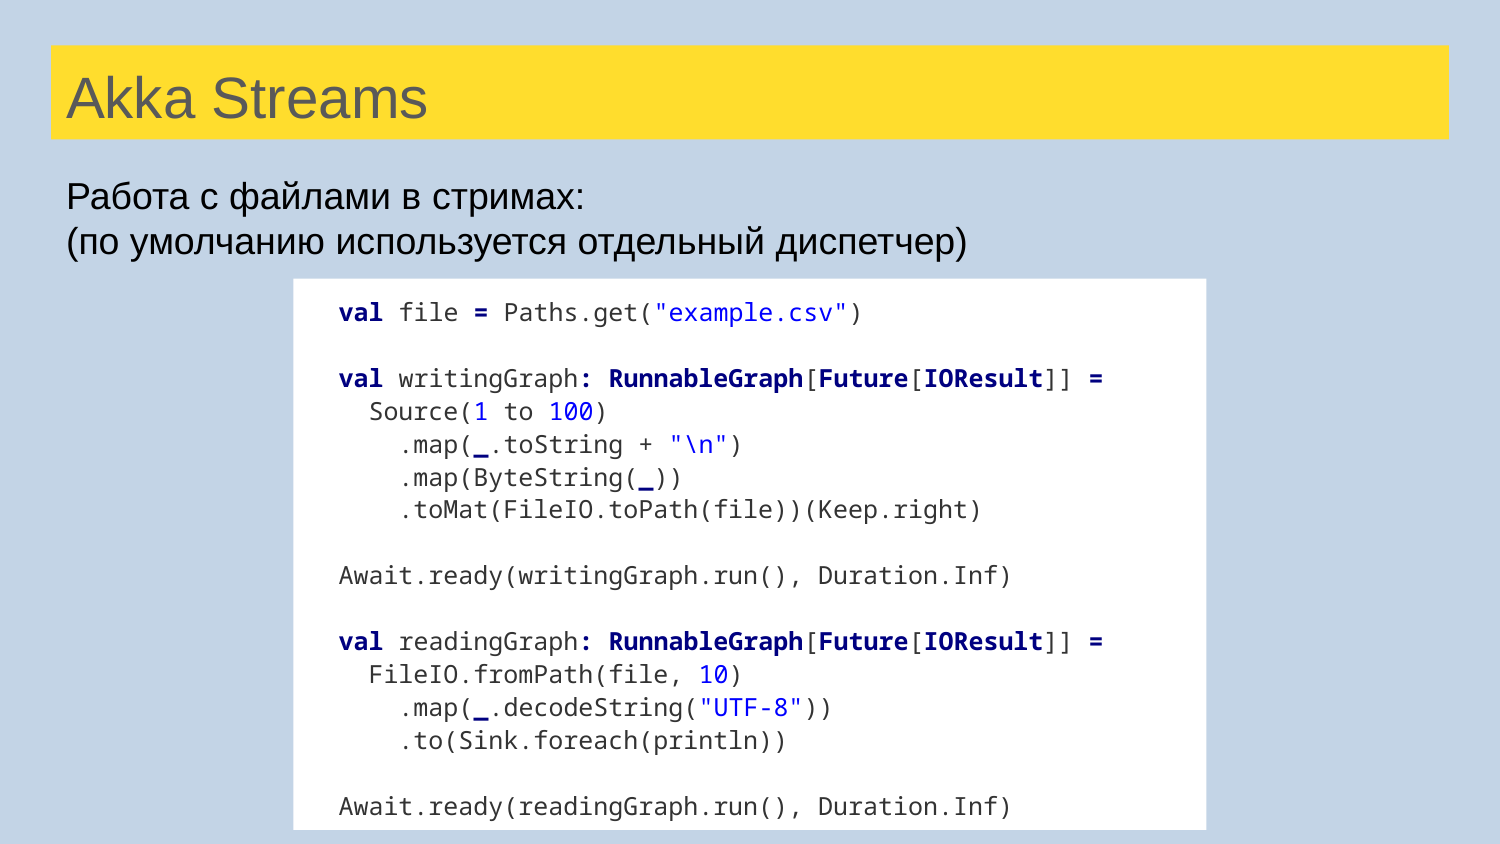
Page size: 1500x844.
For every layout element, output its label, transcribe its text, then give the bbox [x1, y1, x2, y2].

text_box val file = Paths.get("example.csv") val writingGraph: RunnableGraph[Future[IOResult]] = Source(1 to 100) .map(_.toString + "\n") .map(ByteString(_)) .toMat(FileIO.toPath(file))(Keep.right) Await.ready(writingGraph.run(), Duration.Inf) val readingGraph: RunnableGraph[Future[IOResult]] = FileIO.fromPath(file, 10) .map(_.decodeString("UTF-8")) .to(Sink.foreach(println)) Await.ready(readingGraph.run(), Duration.Inf) [293, 278, 1207, 830]
title Akka Streams [51, 45, 1449, 140]
text_box Работа с файлами в стримах: (по умолчанию используется отдельный диспетчер) [51, 156, 1449, 818]
